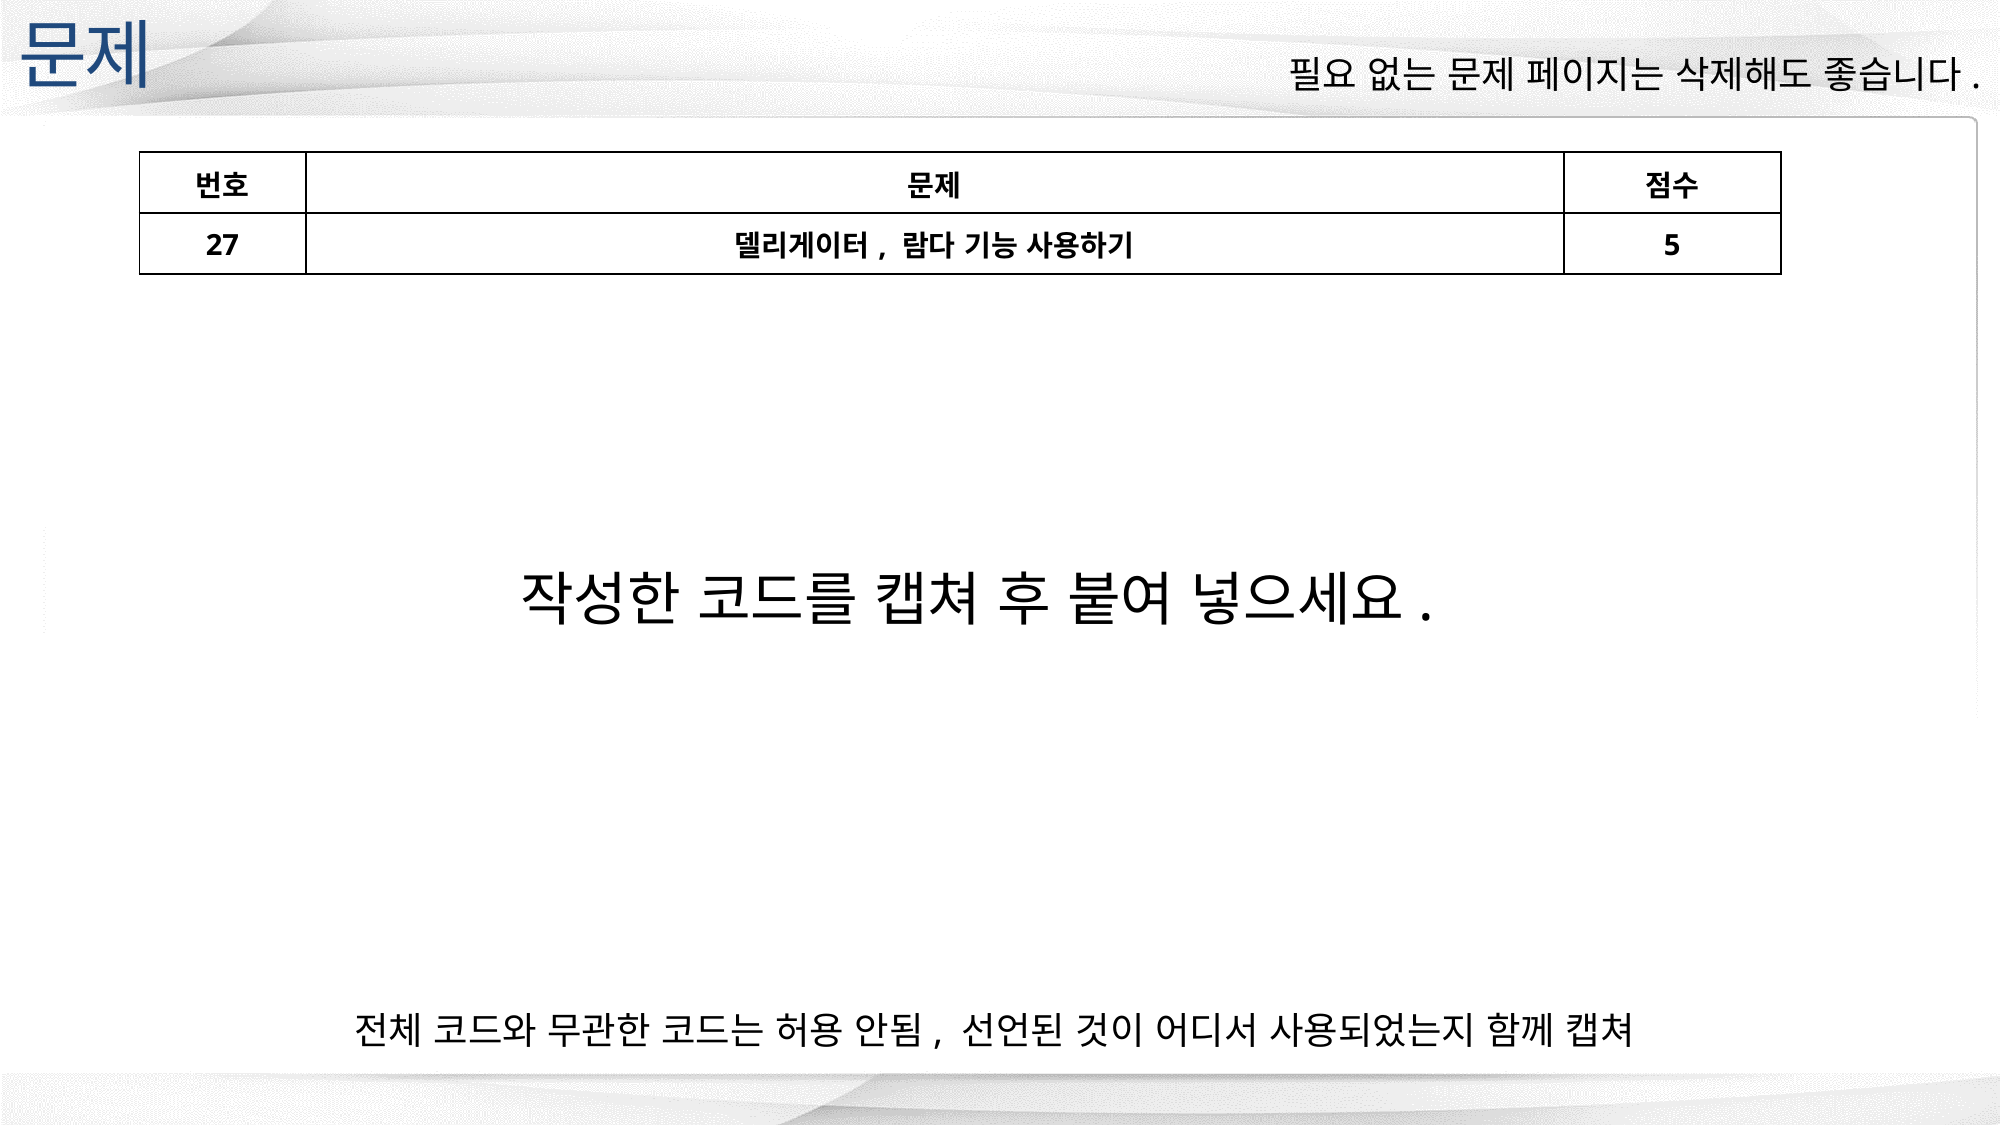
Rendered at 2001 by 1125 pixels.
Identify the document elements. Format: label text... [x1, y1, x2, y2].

table_header 문제 [307, 153, 1563, 212]
text_box 문제 [4, 0, 920, 106]
table_cell 델리게이터, 람다 기능 사용하기 [307, 214, 1563, 273]
table_header 점수 [1565, 153, 1780, 212]
text_box 작성한 코드를 캡쳐 후 붙여 넣으세요. [379, 562, 1575, 625]
table_header 번호 [140, 153, 305, 212]
table_cell 5 [1565, 214, 1780, 273]
text_box 필요 없는 문제 페이지는 삭제해도 좋습니다. [1247, 44, 1996, 107]
picture [0, 0, 2000, 1125]
text_box 전체 코드와 무관한 코드는 허용 안됨, 선언된 것이 어디서 사용되었는지 함께 캡쳐 [139, 999, 1861, 1063]
table_cell 27 [140, 214, 305, 273]
